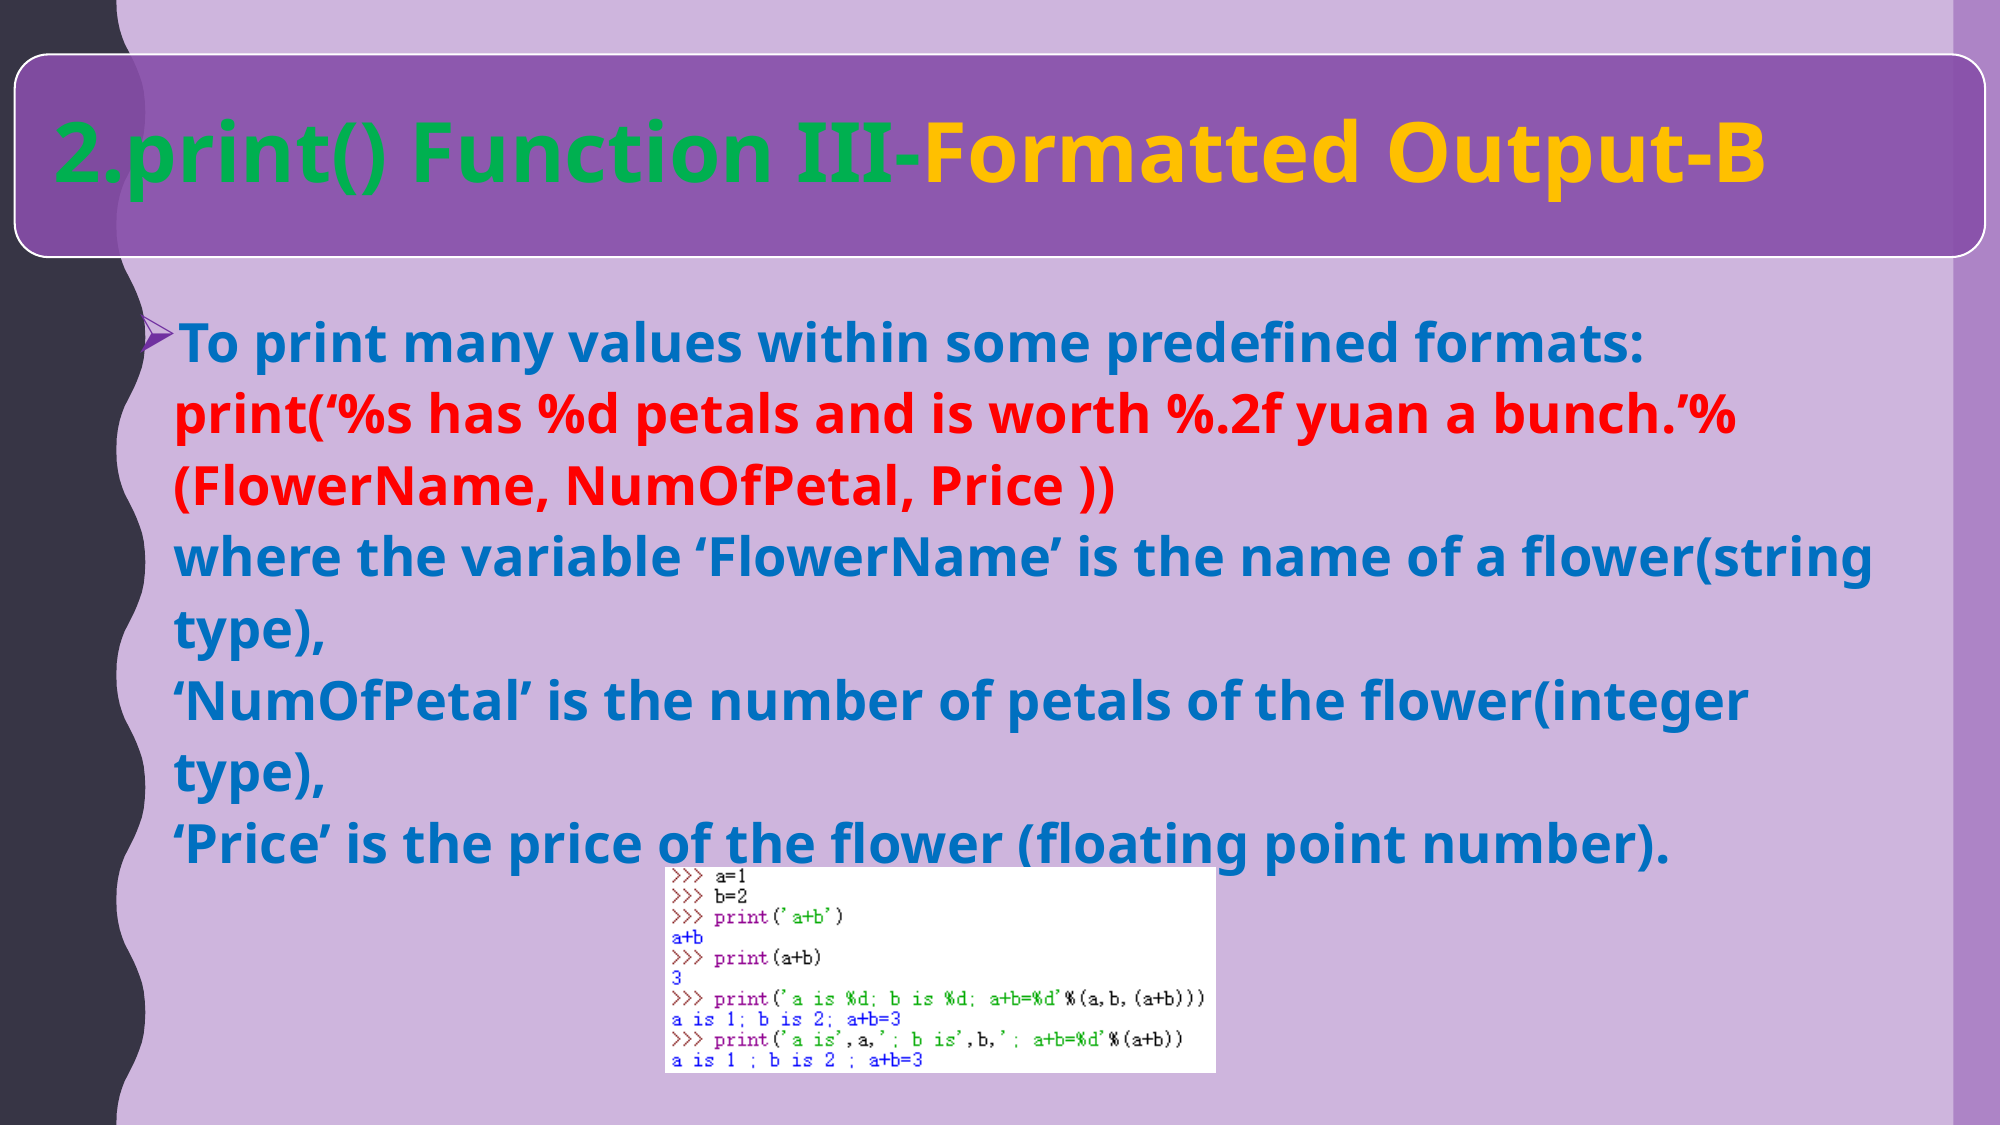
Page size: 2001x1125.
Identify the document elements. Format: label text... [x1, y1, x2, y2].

text_box To print many values within some predefined formats: print(‘%s has %d petals and is worth %.2f yuan a bunch.’%(FlowerName, NumOfPetal, Price )) where the variable ‘FlowerName’ is the name of a flower(string type), ‘NumOfPetal’ is the number of petals of the flower(integer type), ‘Price’ is the price of the flower (floating point number). [120, 293, 1929, 1087]
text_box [15, 54, 1985, 257]
picture [665, 867, 1216, 1073]
